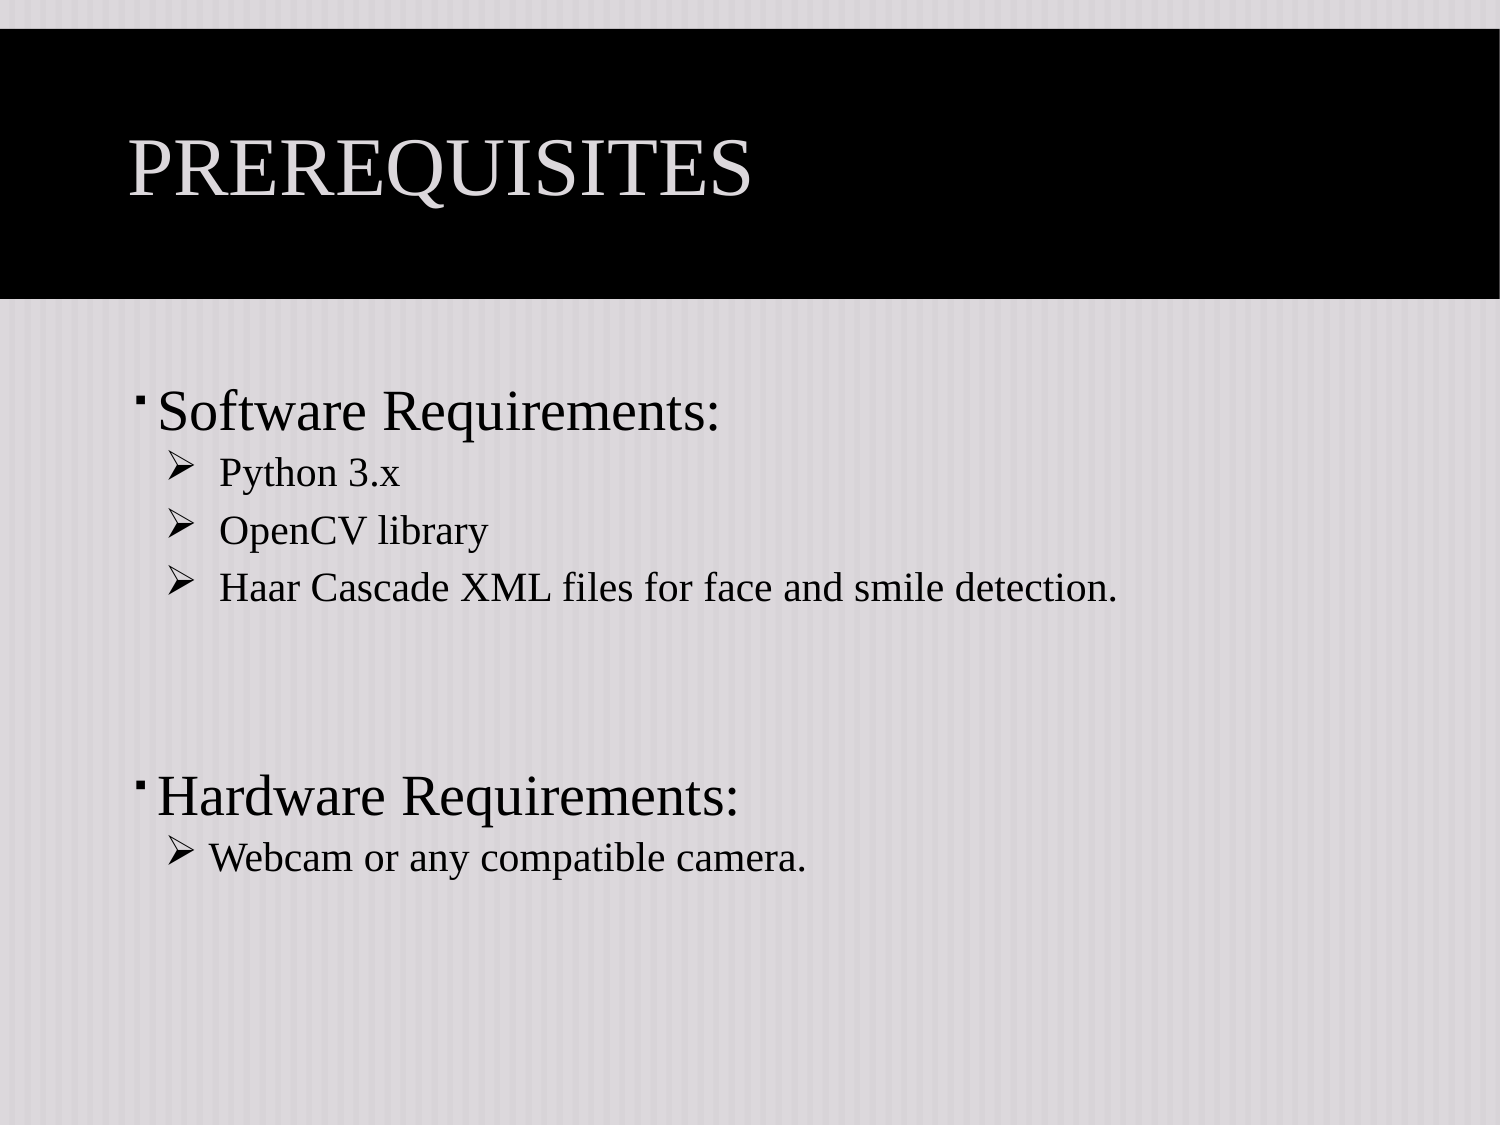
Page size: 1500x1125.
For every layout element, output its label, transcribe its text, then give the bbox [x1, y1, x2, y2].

title Prerequisites [112, 46, 1388, 295]
list Software Requirements: Python 3.x OpenCV library Haar Cascade XML files for face and smile detection. Hardware Requirements: Webcam or any compatible camera. [112, 329, 1388, 1020]
